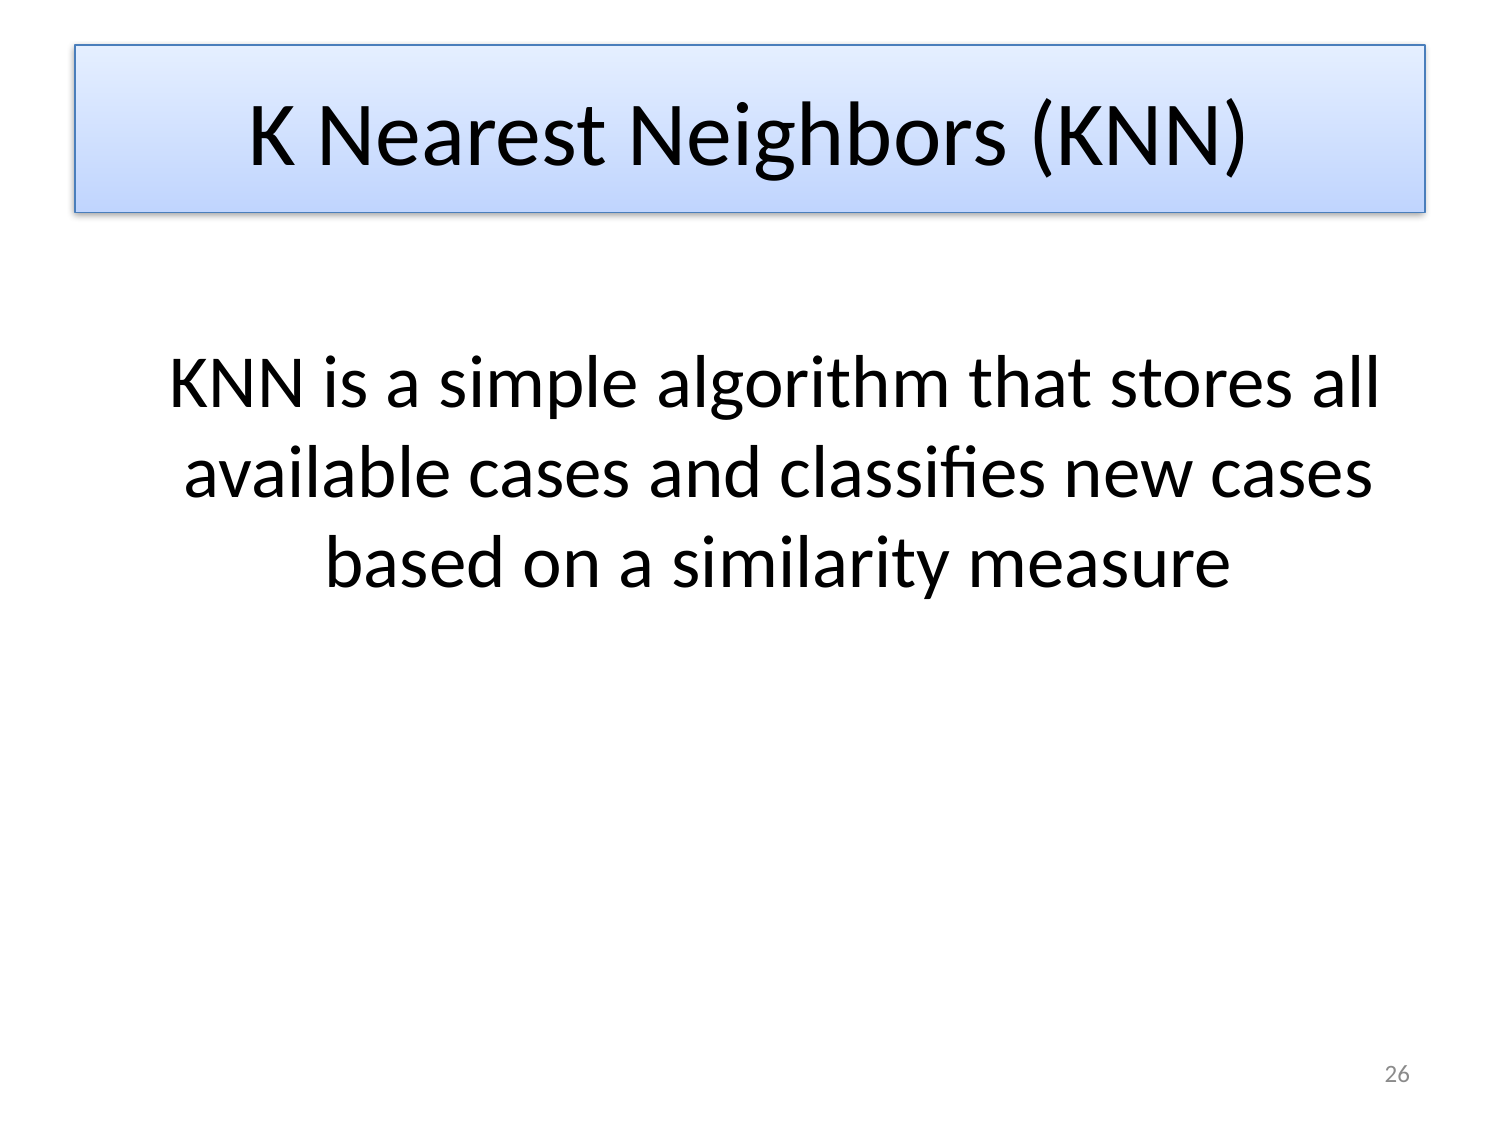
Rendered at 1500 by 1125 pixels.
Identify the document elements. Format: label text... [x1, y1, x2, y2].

slide_number 26 [1074, 1042, 1425, 1103]
title K Nearest Neighbors (KNN) [74, 44, 1426, 213]
list KNN is a simple algorithm that stores all available cases and classifies new cases based on a similarity measure [74, 323, 1428, 740]
